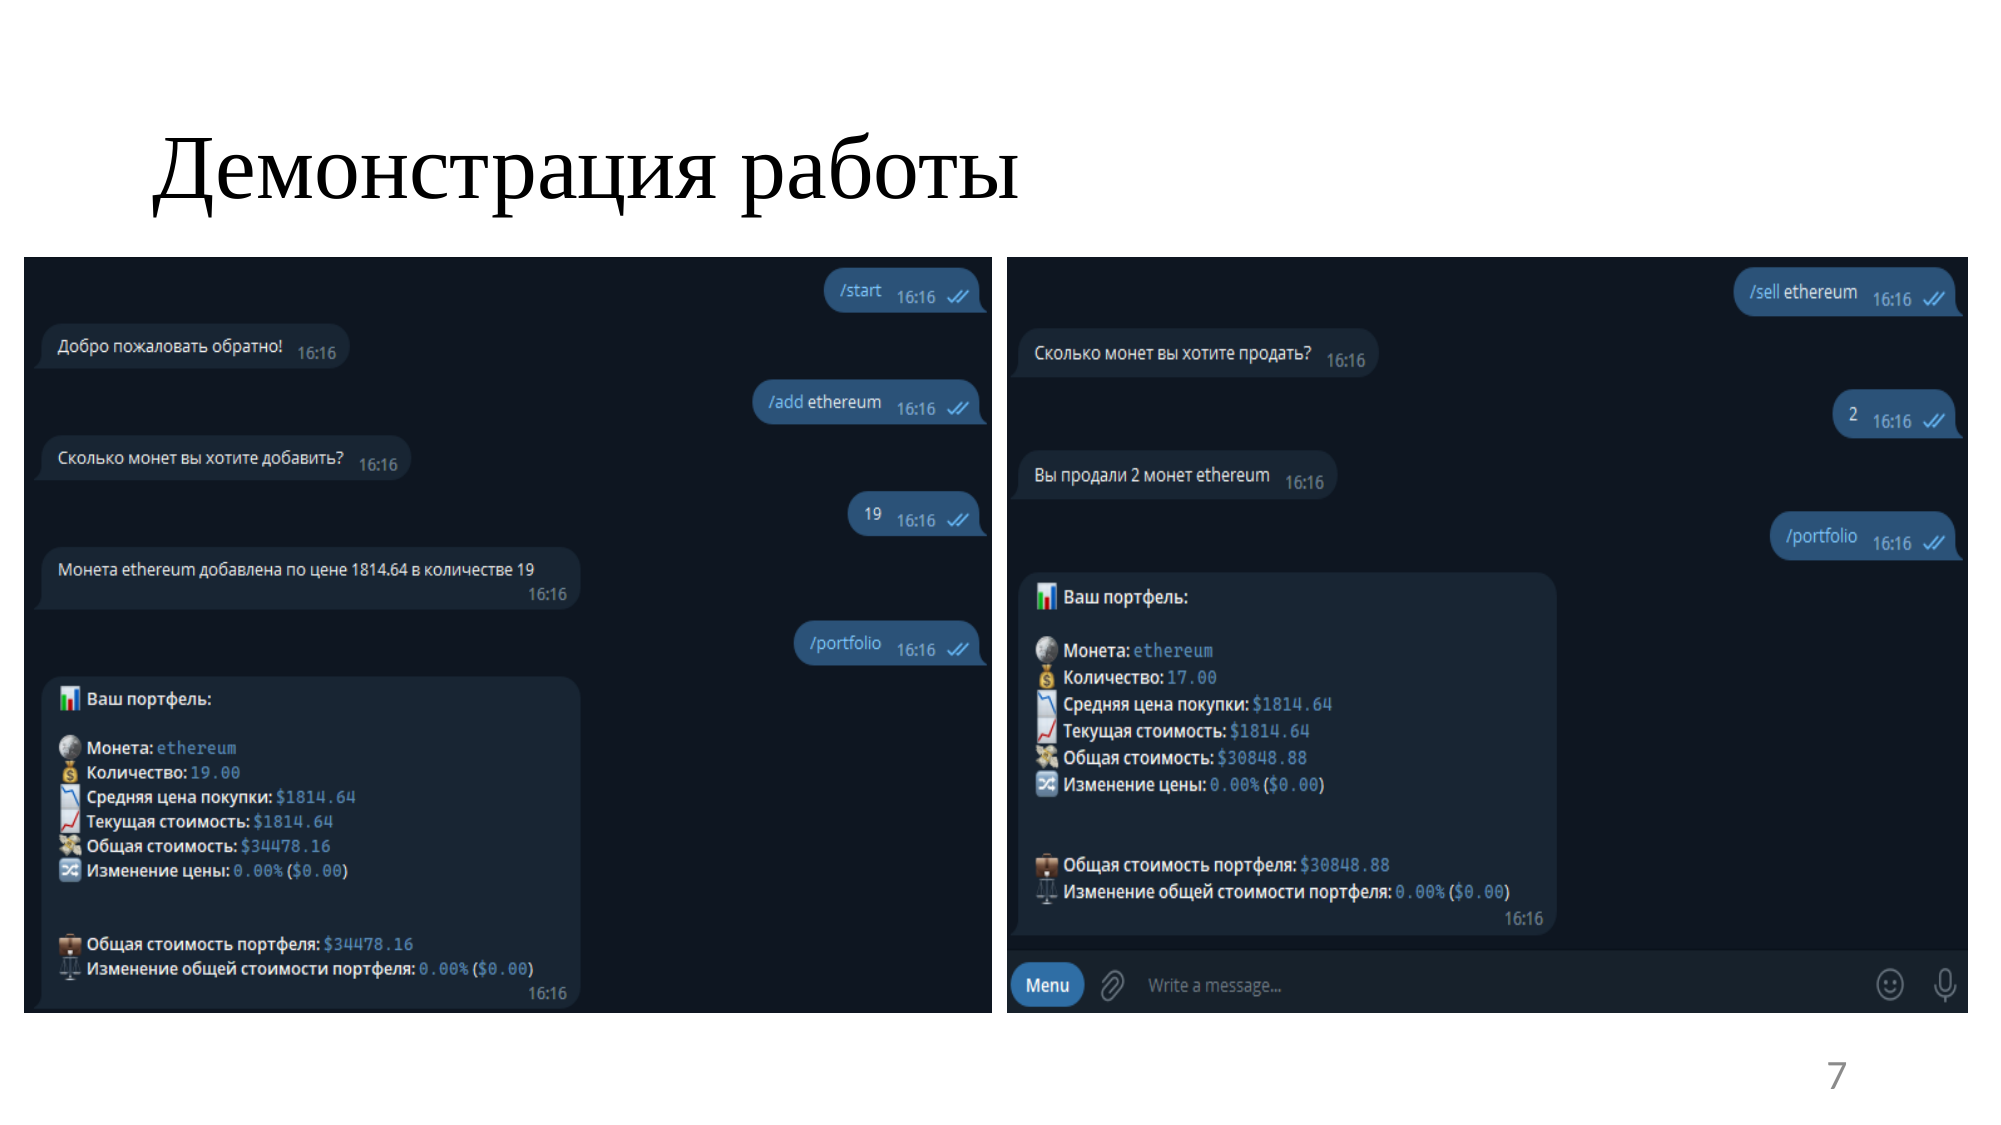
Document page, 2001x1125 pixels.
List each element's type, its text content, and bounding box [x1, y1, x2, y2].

text_box Демонстрация работы [137, 59, 1863, 278]
text_box [996, 299, 1002, 1014]
text_box 6 [1412, 1042, 1863, 1103]
picture [1007, 257, 1968, 1013]
picture [24, 257, 993, 1013]
